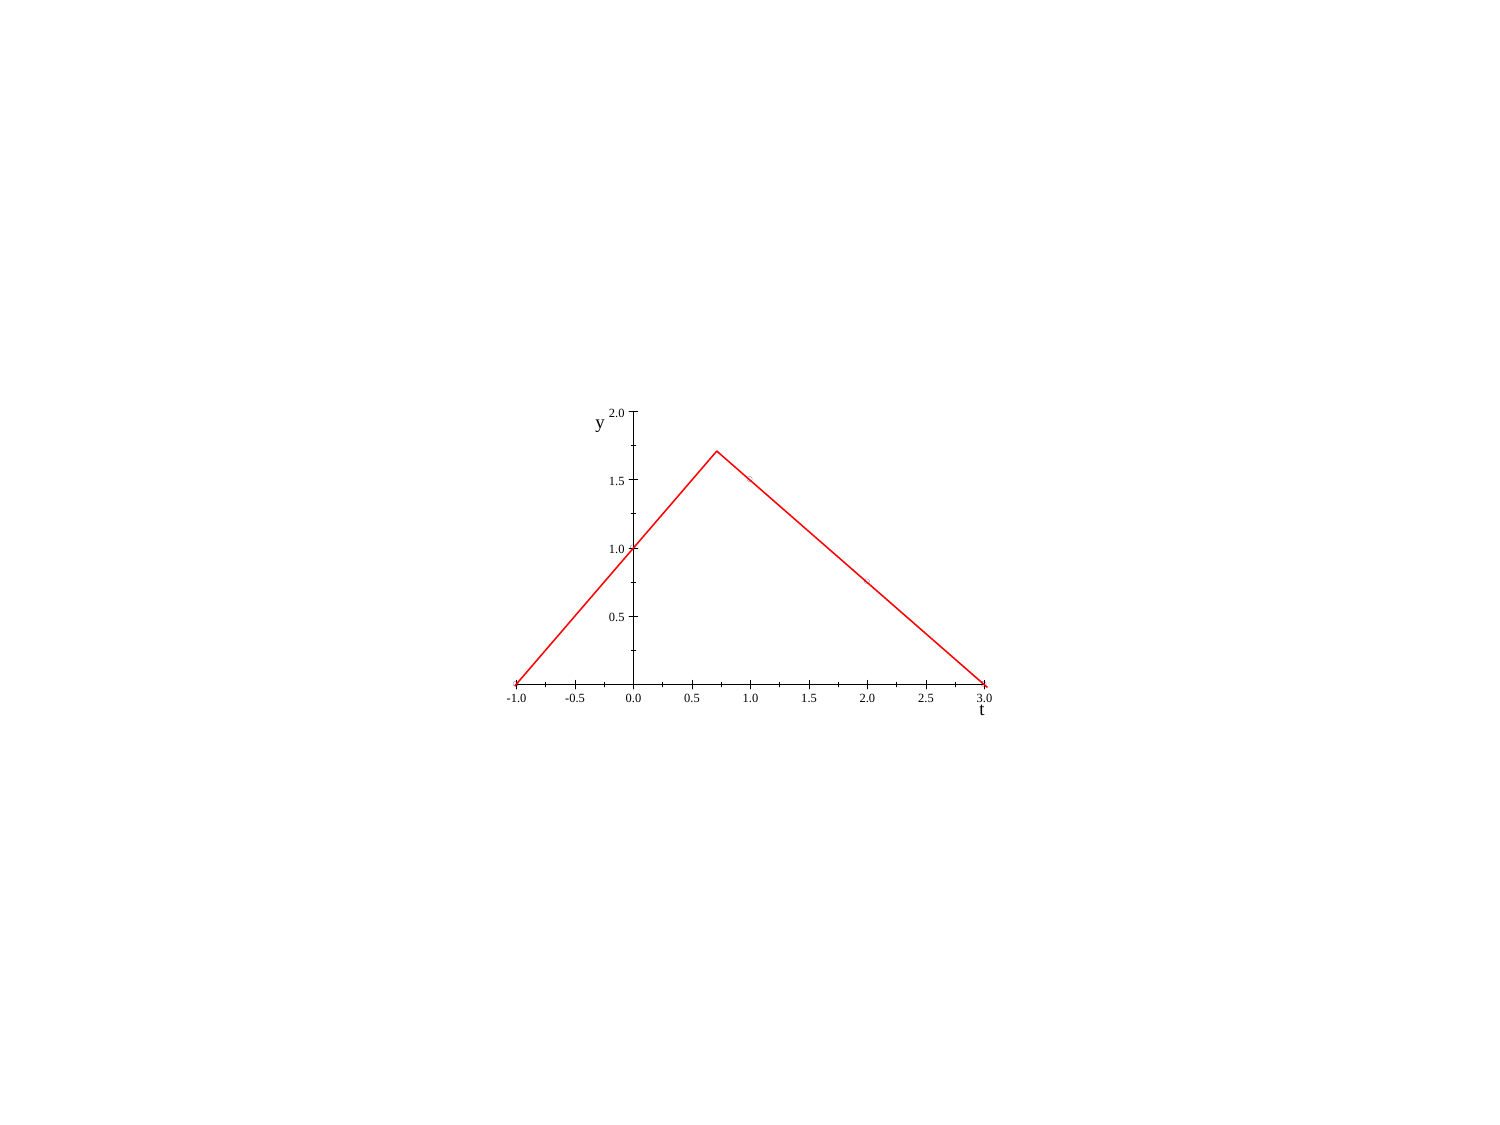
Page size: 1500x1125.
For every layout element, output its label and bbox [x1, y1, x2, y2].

picture [497, 393, 1001, 730]
text_box [716, 450, 988, 688]
text_box [498, 467, 711, 670]
